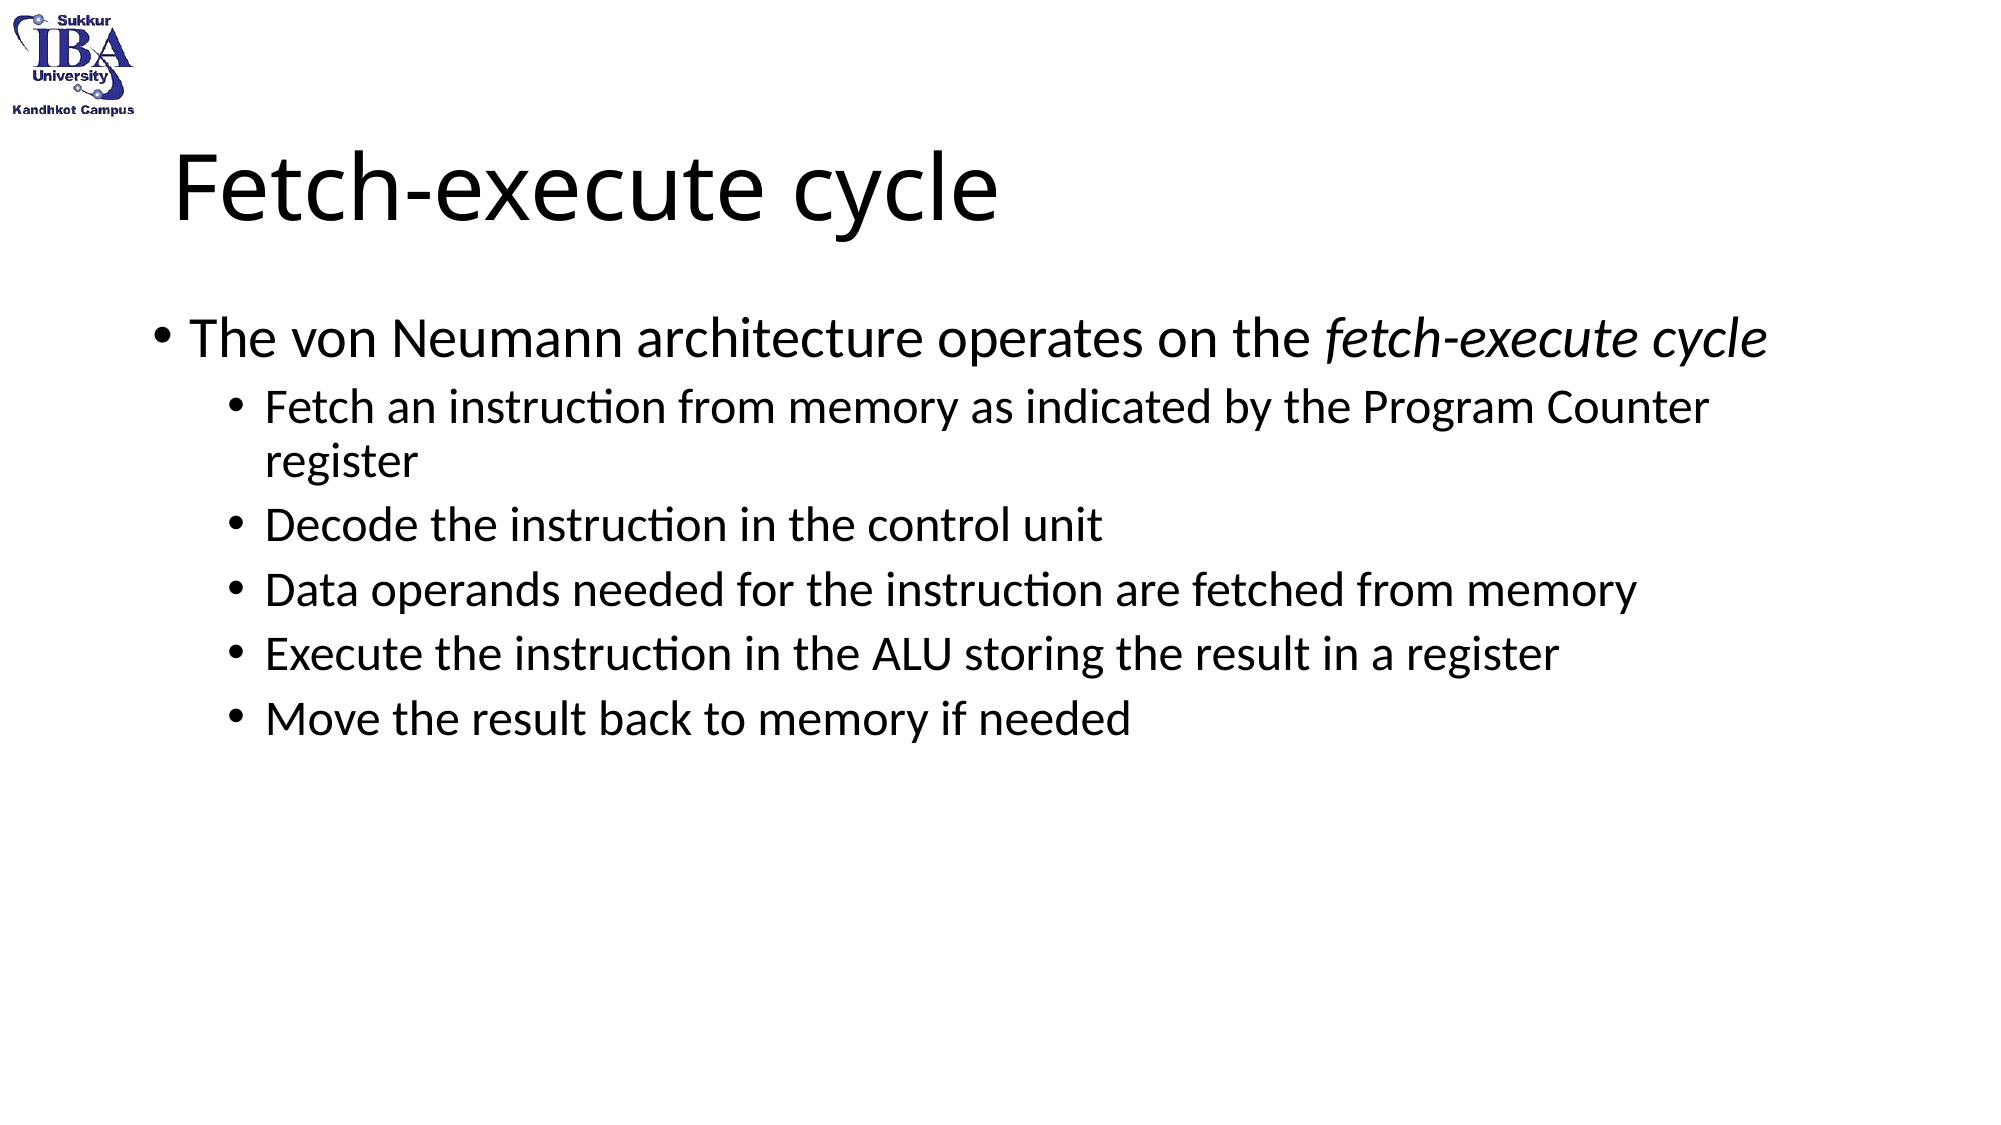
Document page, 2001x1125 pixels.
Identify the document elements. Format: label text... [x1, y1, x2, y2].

list The von Neumann architecture operates on the fetch-execute cycle Fetch an instruction from memory as indicated by the Program Counter register Decode the instruction in the control unit Data operands needed for the instruction are fetched from memory Execute the instruction in the ALU storing the result in a register Move the result back to memory if needed [137, 299, 1863, 1014]
picture [8, 0, 138, 130]
title Fetch-execute cycle [156, 82, 1882, 300]
